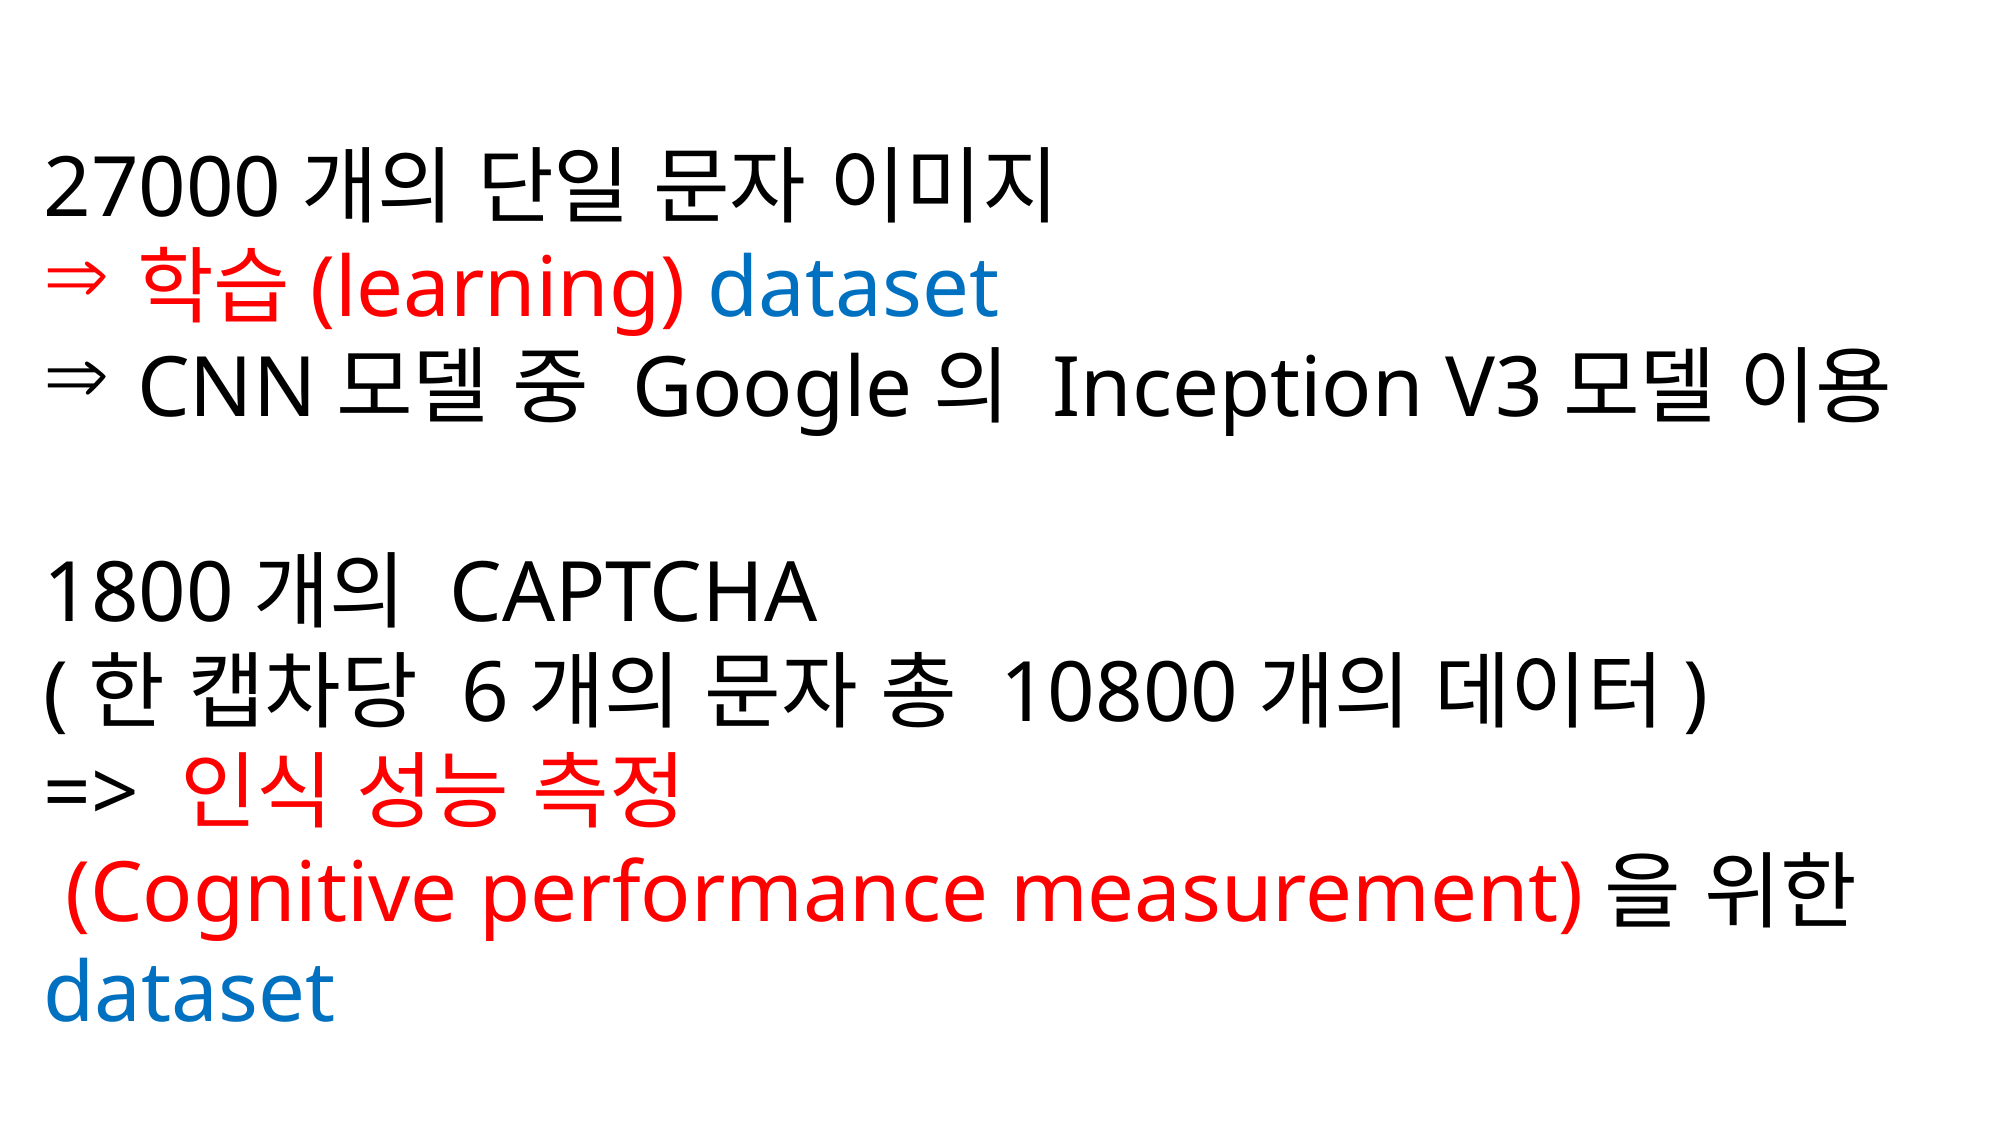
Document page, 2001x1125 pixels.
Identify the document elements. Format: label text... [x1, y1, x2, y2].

text_box 1800개의 CAPTCHA (한 캡차당 6개의 문자 총 10800개의 데이터) => 인식 성능 측정 (Cognitive performance measurement)을 위한 dataset [28, 530, 2000, 1046]
text_box 27000개의 단일 문자 이미지 학습(learning) dataset CNN모델 중 Google의 Inception V3모델 이용 [28, 125, 2000, 440]
